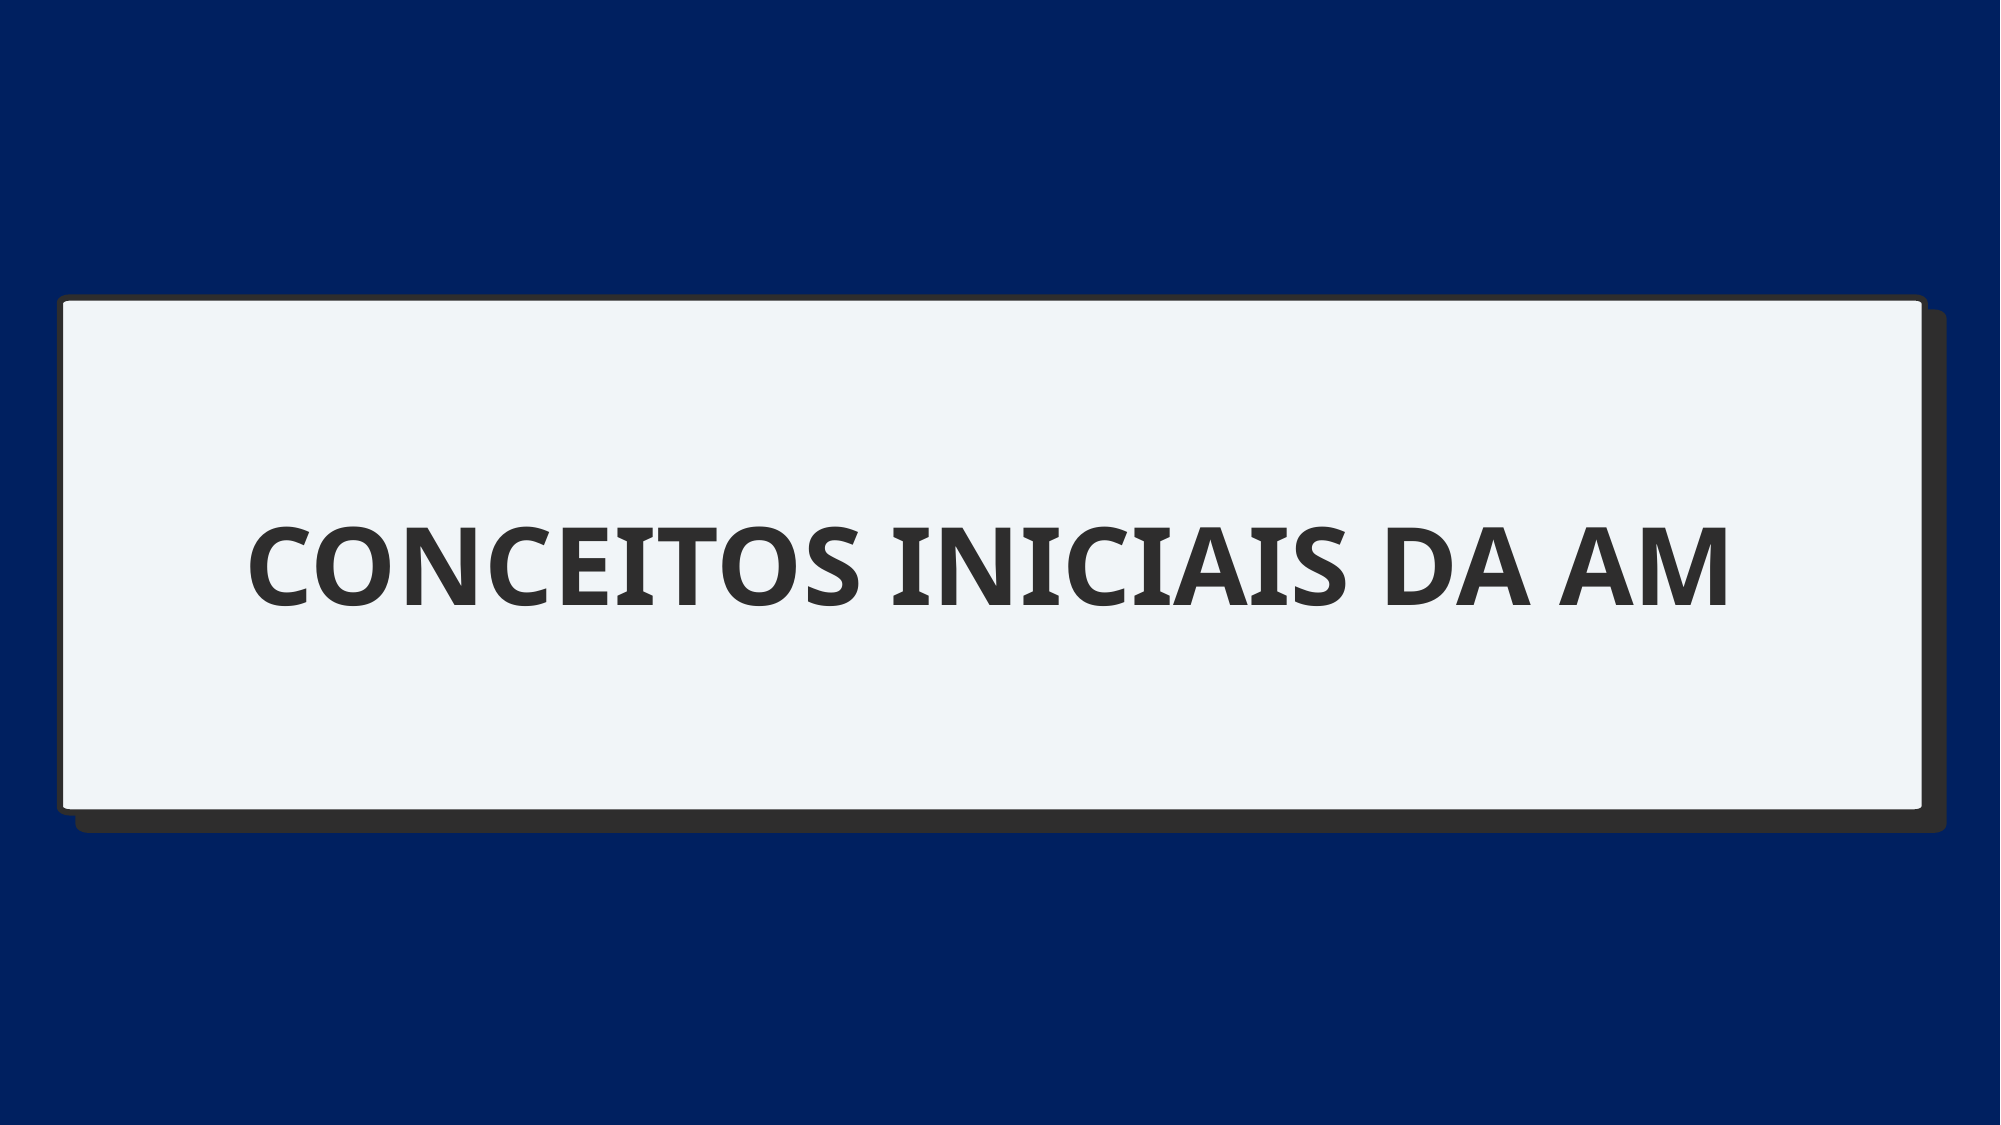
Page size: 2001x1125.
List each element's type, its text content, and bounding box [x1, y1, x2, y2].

subtitle CONCEITOS INICIAIS DA AM [59, 312, 1922, 813]
